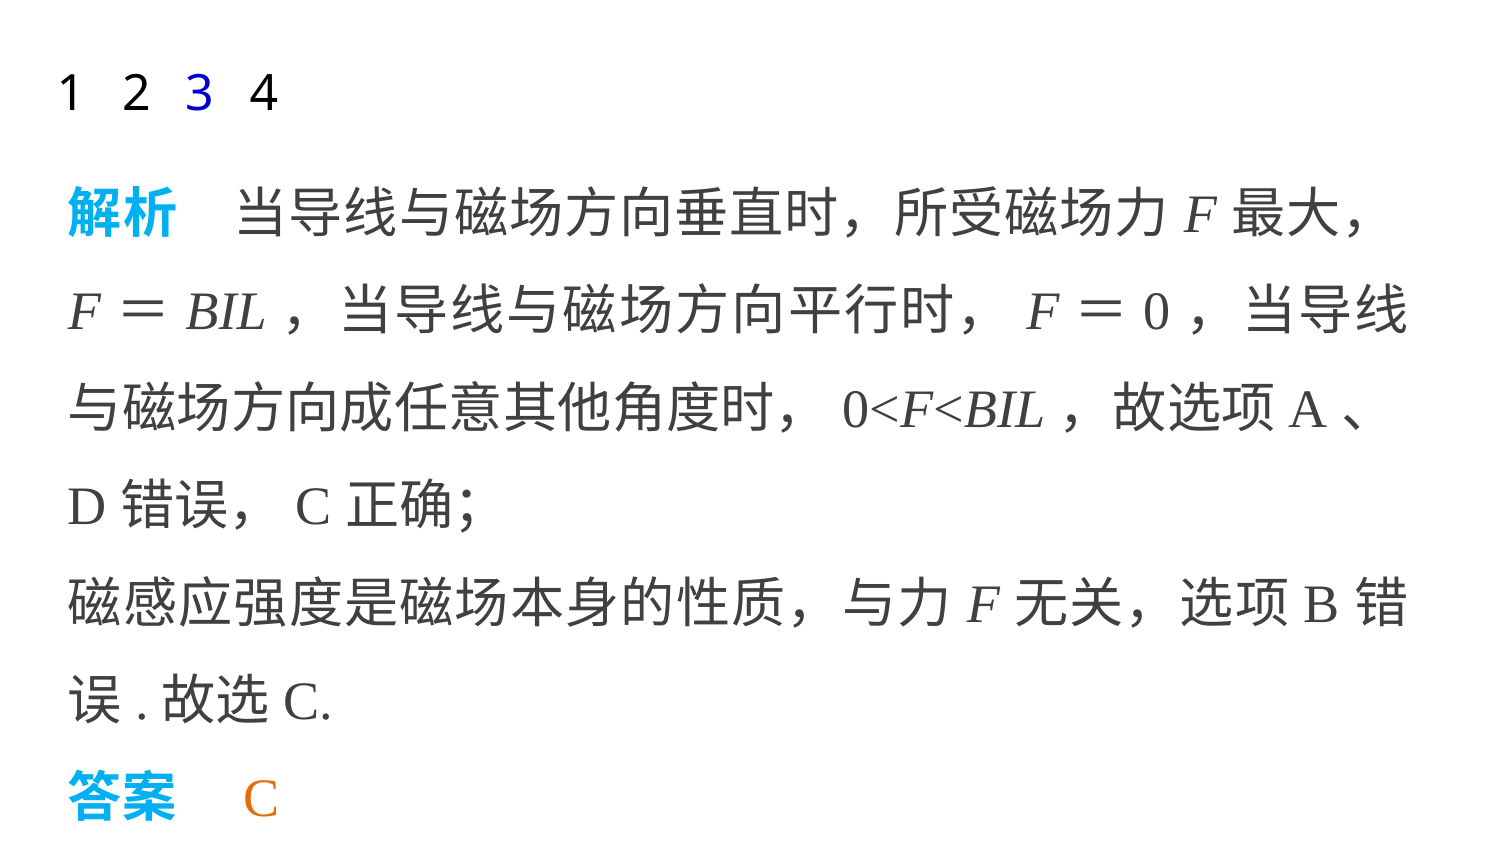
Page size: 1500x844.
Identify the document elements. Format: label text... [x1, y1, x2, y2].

text_box 1 [39, 54, 97, 127]
text_box 3 [168, 54, 225, 127]
text_box 解析 当导线与磁场方向垂直时，所受磁场力F最大，F＝BIL，当导线与磁场方向平行时，F＝0，当导线与磁场方向成任意其他角度时，0<F<BIL，故选项A、D错误，C正确； 磁感应强度是磁场本身的性质，与力F无关，选项B错误.故选C. 答案 C [53, 138, 1424, 836]
text_box 4 [232, 54, 290, 127]
text_box 2 [105, 54, 162, 127]
